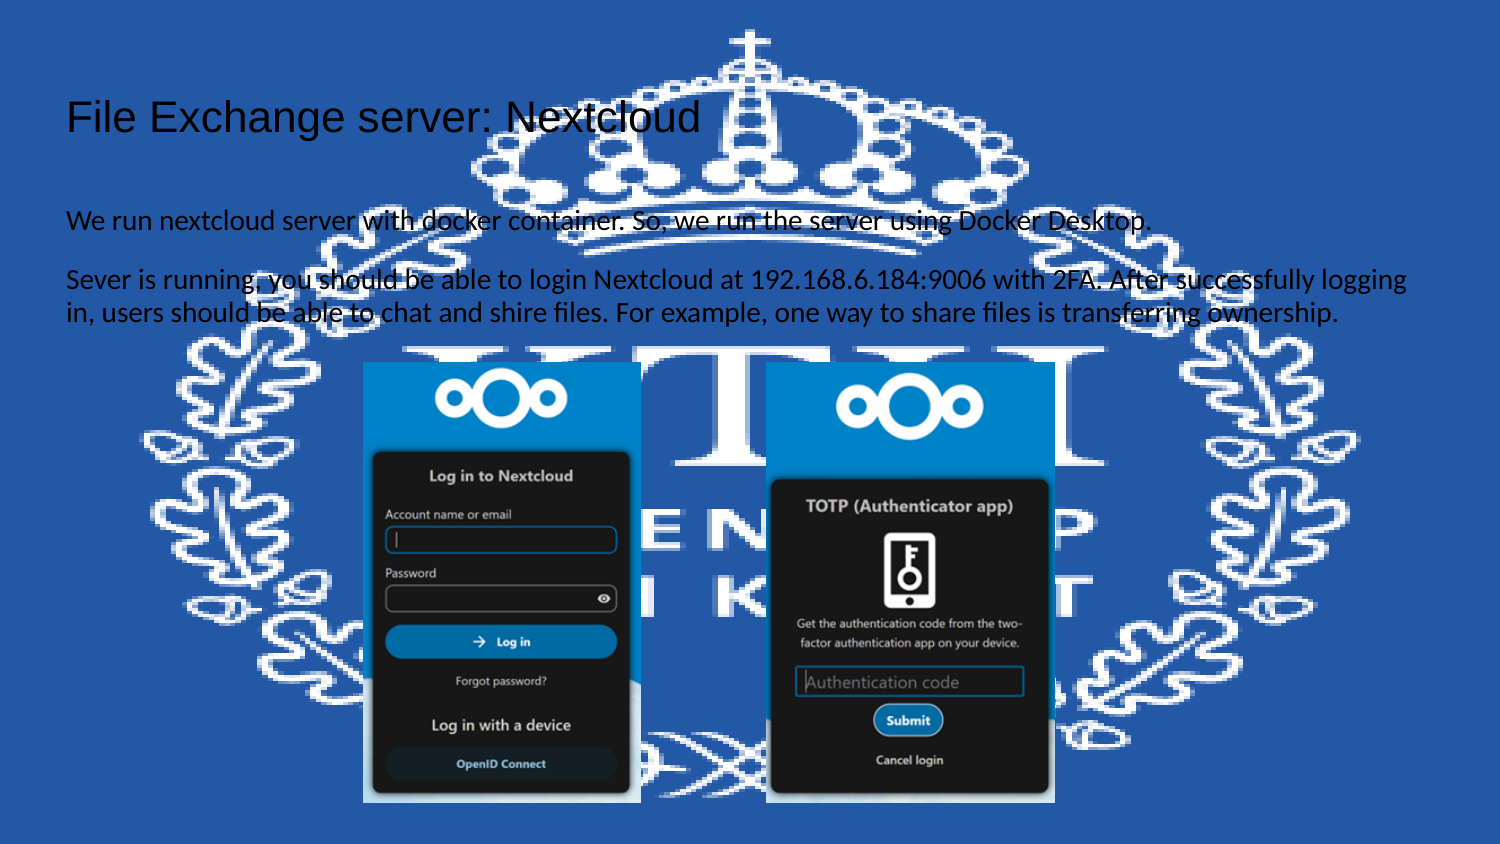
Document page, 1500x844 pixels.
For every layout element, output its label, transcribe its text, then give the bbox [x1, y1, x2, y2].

title File Exchange server: Nextcloud [51, 72, 1449, 167]
list We run nextcloud server with docker container. So, we run the server using Docker Desktop. Sever is running, you should be able to login Nextcloud at 192.168.6.184:9006 with 2FA. After successfully logging in, users should be able to chat and shire files. For example, one way to share files is transferring ownership. [51, 189, 1449, 422]
picture [0, 0, 1500, 844]
